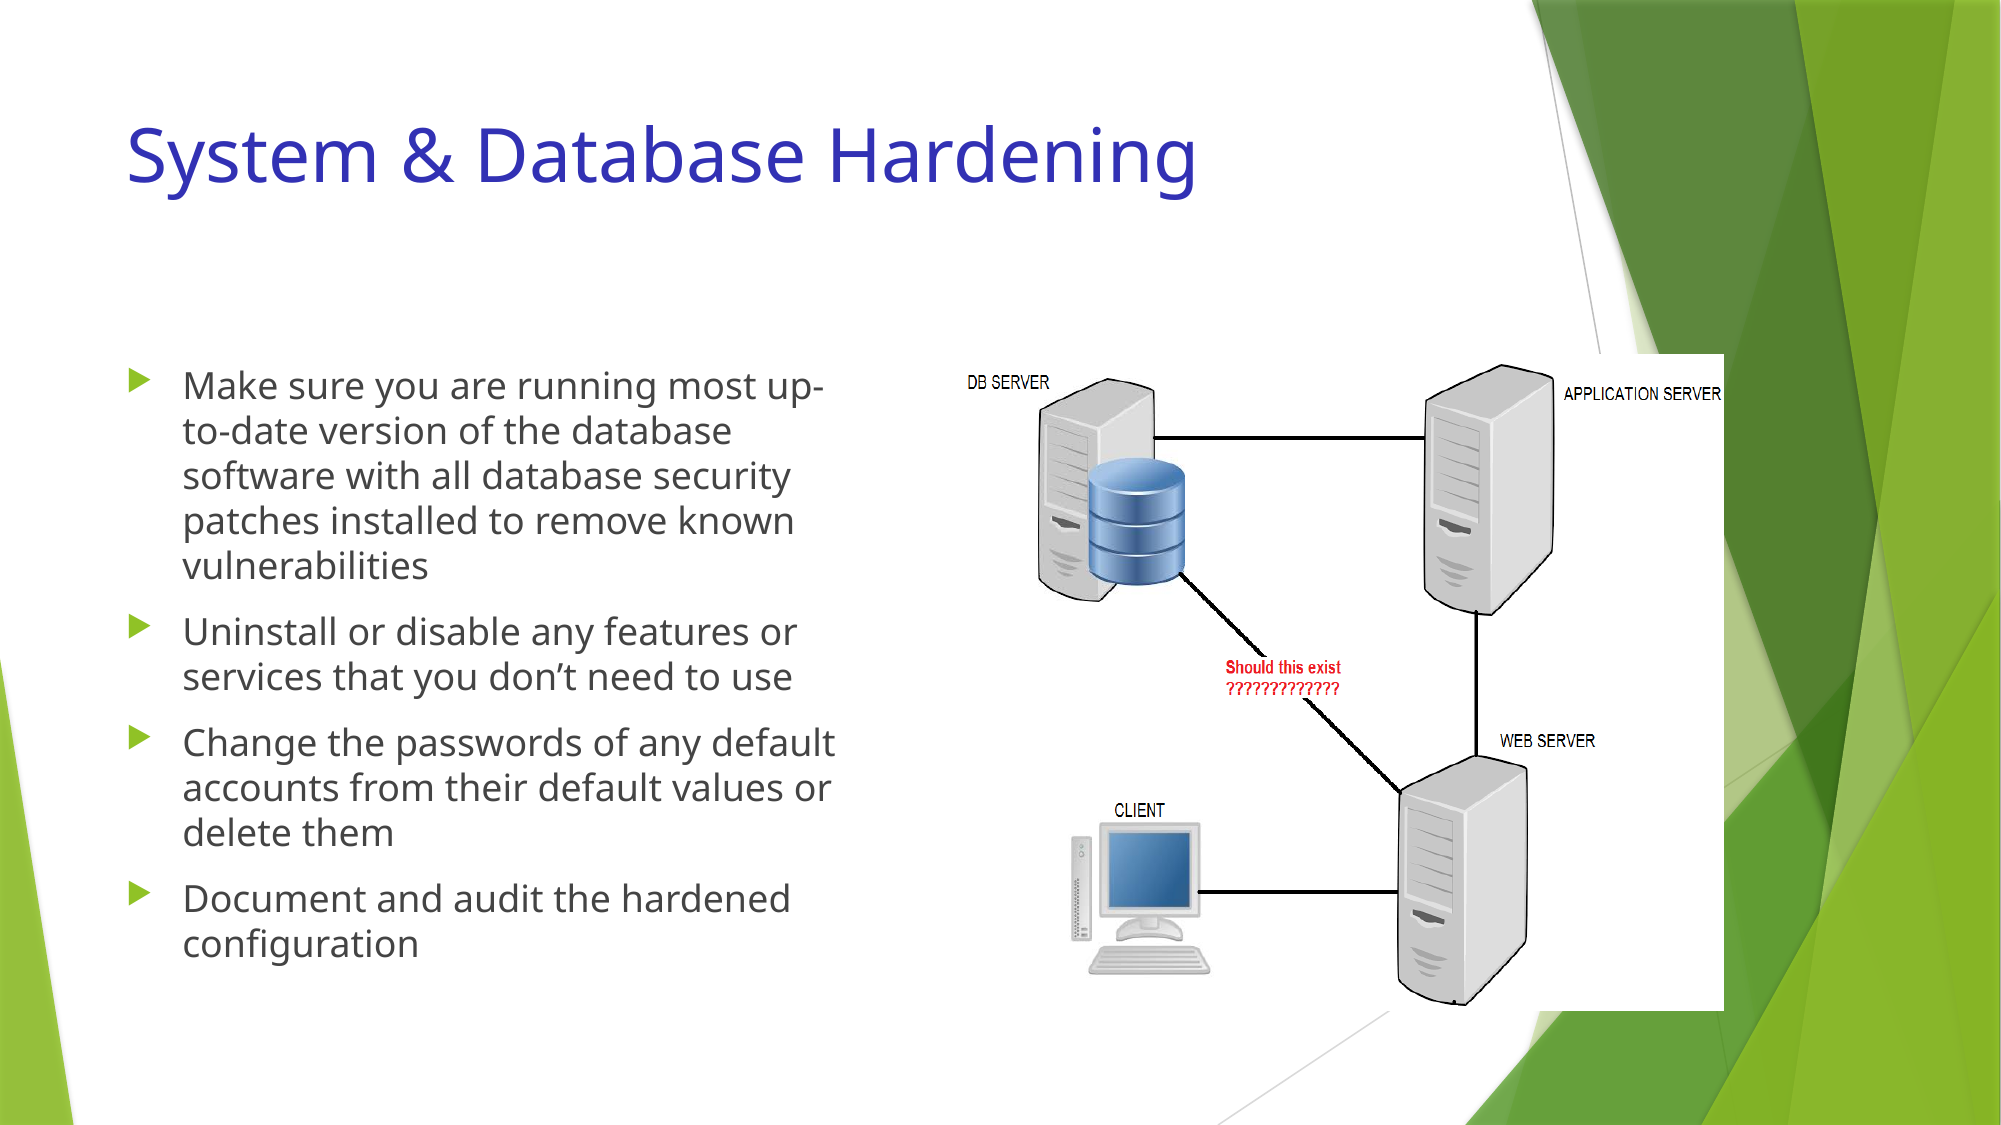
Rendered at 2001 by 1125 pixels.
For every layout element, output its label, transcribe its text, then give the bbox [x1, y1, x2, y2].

list Make sure you are running most up-to-date version of the database software with all database security patches installed to remove known vulnerabilities Uninstall or disable any features or services that you don’t need to use Change the passwords of any default accounts from their default values or delete them Document and audit the hardened configuration [111, 354, 870, 992]
picture [960, 353, 1725, 1011]
title System & Database Hardening [111, 99, 1522, 317]
